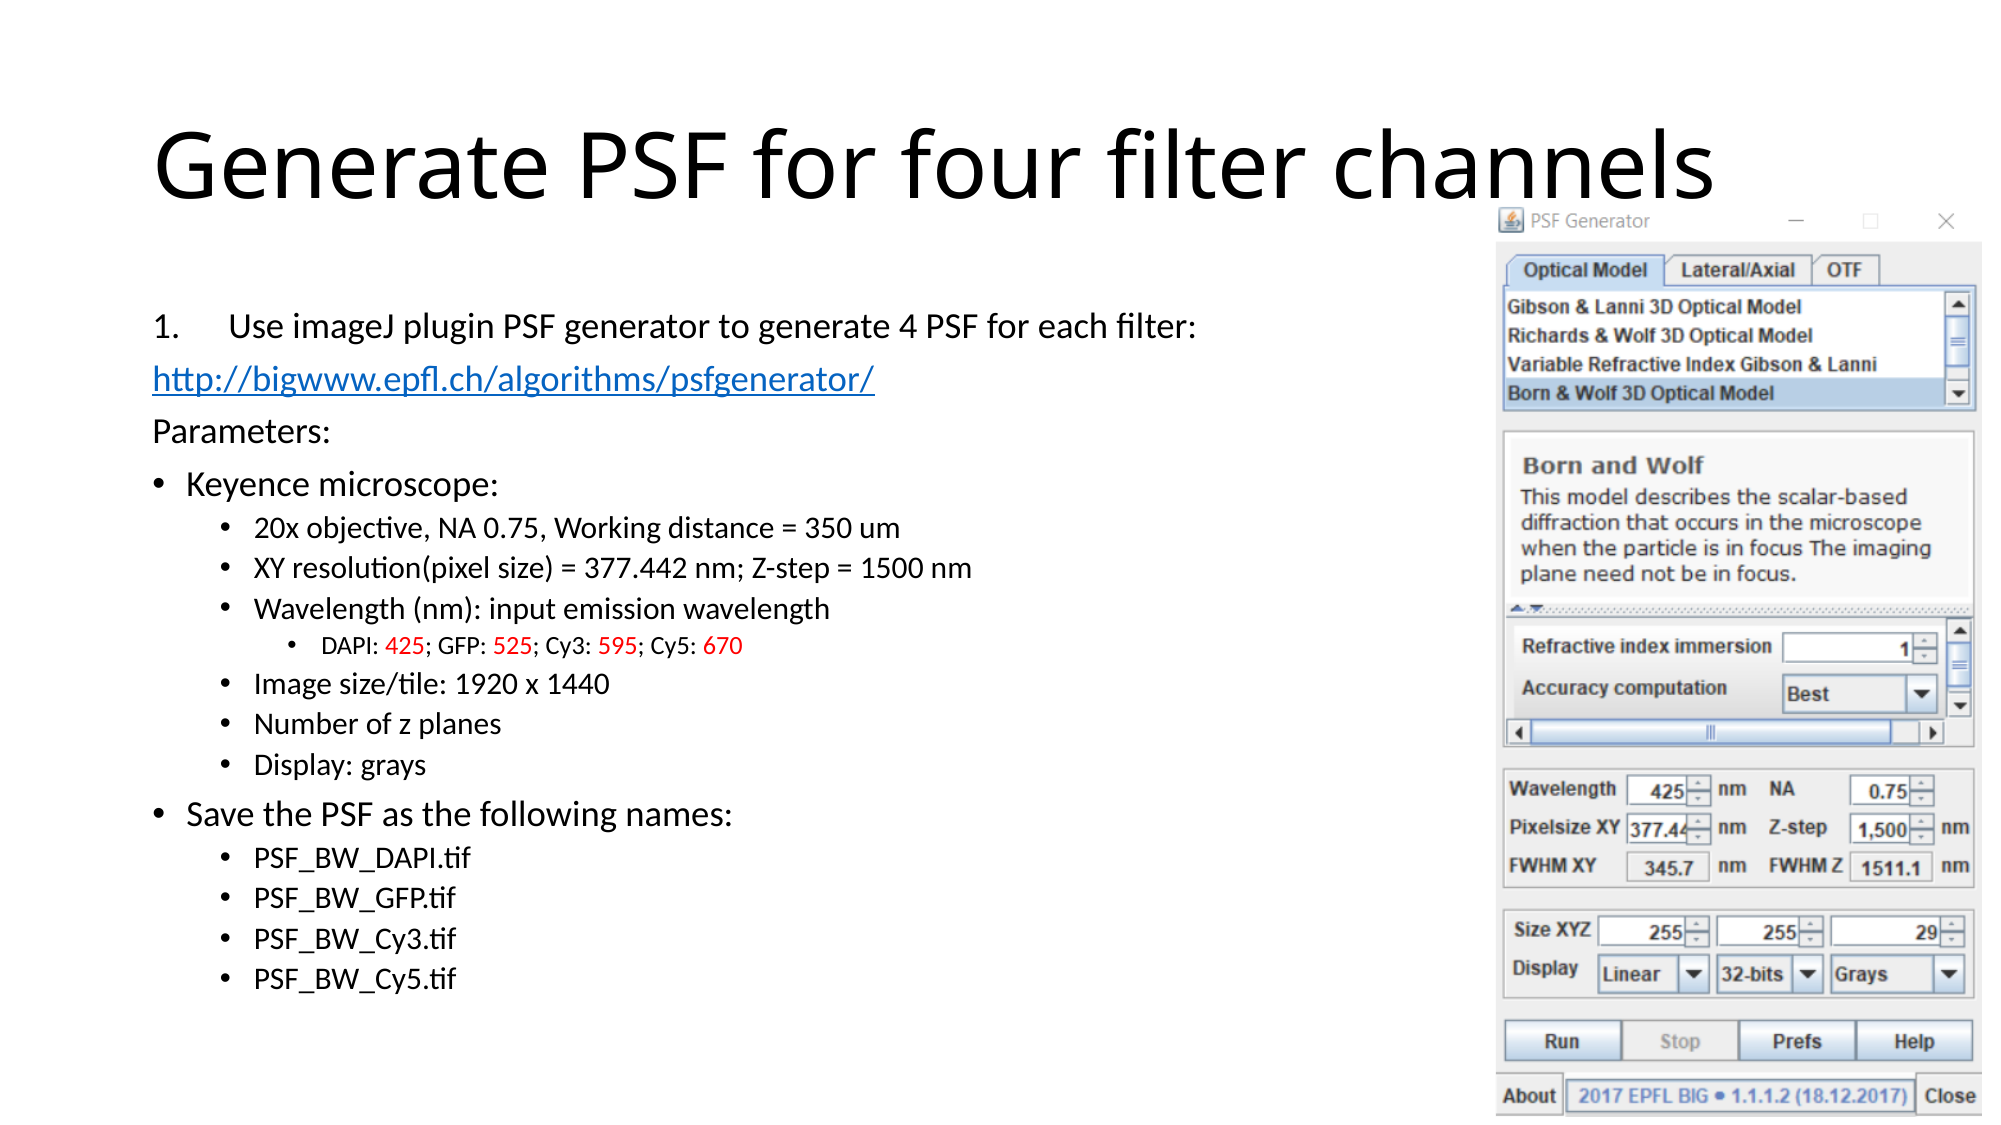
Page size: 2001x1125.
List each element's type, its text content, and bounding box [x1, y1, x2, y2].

title Generate PSF for four filter channels [137, 59, 1863, 278]
picture [1495, 201, 1982, 1117]
list Use imageJ plugin PSF generator to generate 4 PSF for each filter: http://bigwww.epfl.ch/algorithms/psfgenerator/ Parameters: Keyence microscope: 20x objective, NA 0.75, Working distance = 350 um XY resolution(pixel size) = 377.442 nm; Z-step = 1500 nm Wavelength (nm): input emission wavelength DAPI: 425; GFP: 525; Cy3: 595; Cy5: 670 Image size/tile: 1920 x 1440 Number of z planes Display: grays Save the PSF as the following names: PSF_BW_DAPI.tif PSF_BW_GFP.tif PSF_BW_Cy3.tif PSF_BW_Cy5.tif [137, 299, 1495, 1014]
